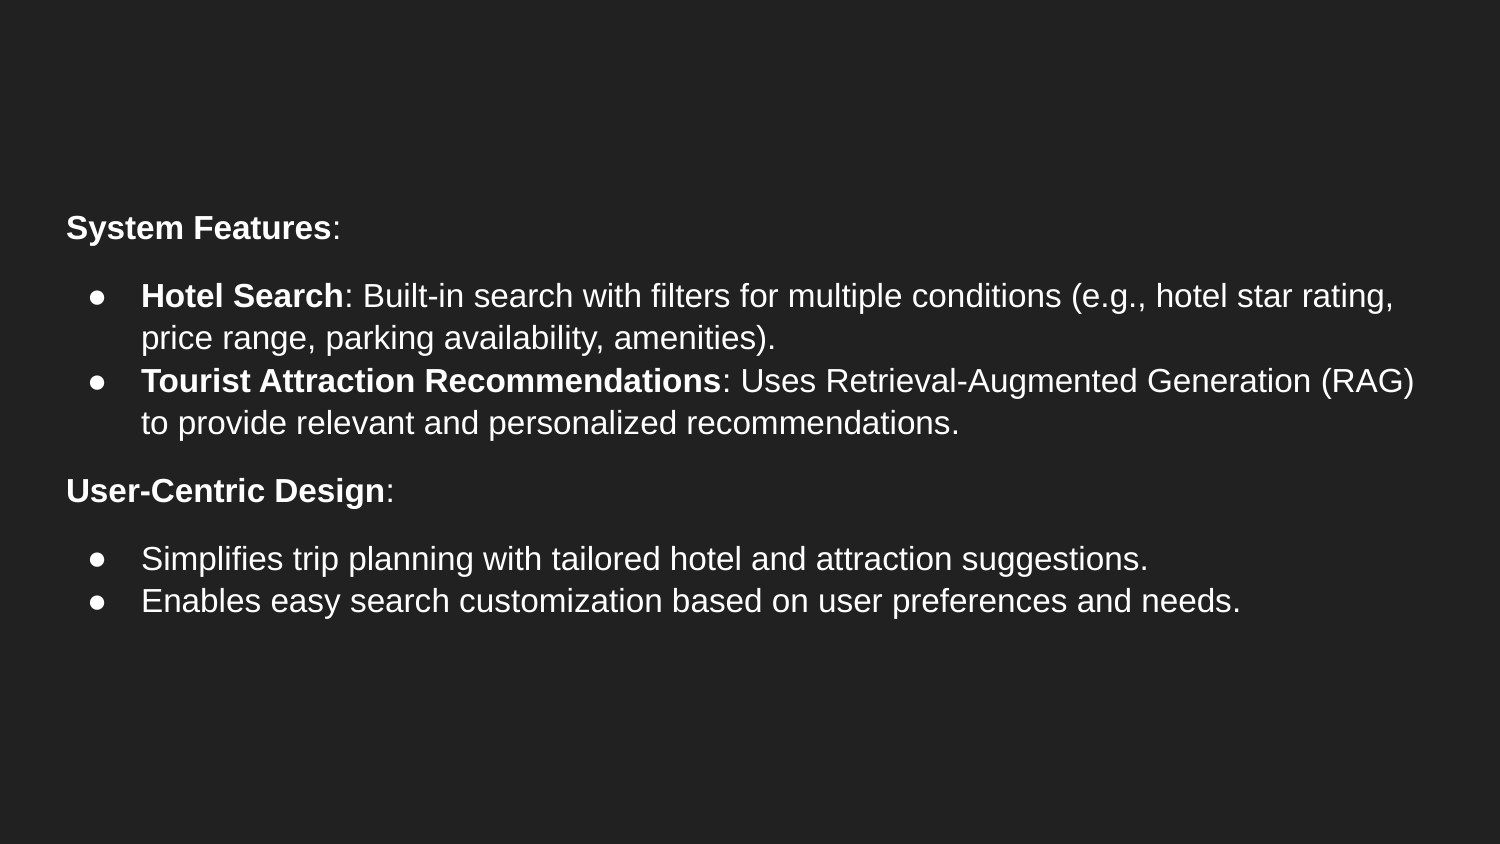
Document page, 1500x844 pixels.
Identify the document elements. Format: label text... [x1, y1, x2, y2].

list System Features: Hotel Search: Built-in search with filters for multiple conditions (e.g., hotel star rating, price range, parking availability, amenities). Tourist Attraction Recommendations: Uses Retrieval-Augmented Generation (RAG) to provide relevant and personalized recommendations. User-Centric Design: Simplifies trip planning with tailored hotel and attraction suggestions. Enables easy search customization based on user preferences and needs. [51, 189, 1449, 750]
